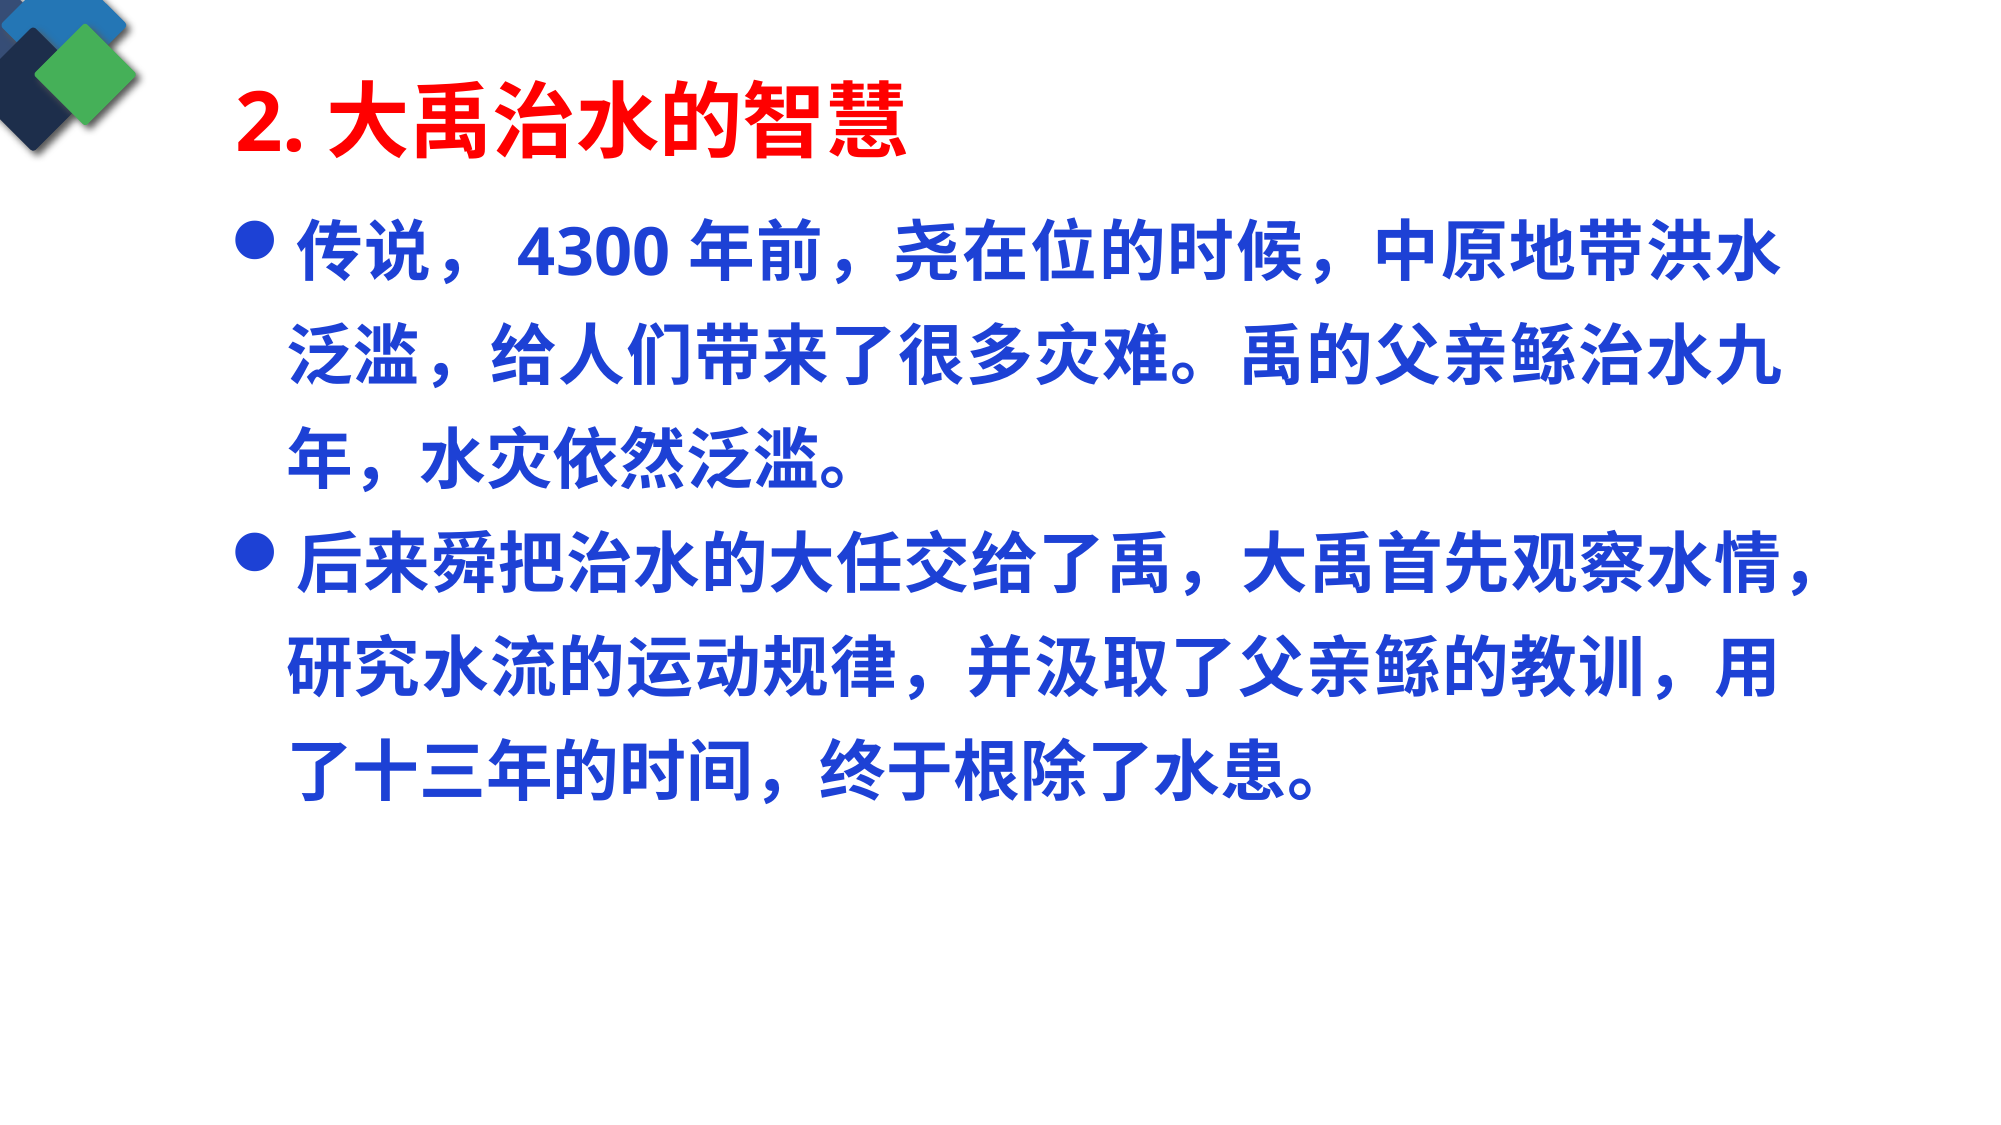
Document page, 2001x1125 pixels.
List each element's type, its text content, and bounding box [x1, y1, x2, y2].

text_box 传说，4300年前，尧在位的时候，中原地带洪水泛滥，给人们带来了很多灾难。禹的父亲鲧治水九年，水灾依然泛滥。 后来舜把治水的大任交给了禹，大禹首先观察水情，研究水流的运动规律，并汲取了父亲鲧的教训，用了十三年的时间，终于根除了水患。 [215, 177, 1797, 816]
text_box 2.大禹治水的智慧 [220, 61, 1351, 176]
